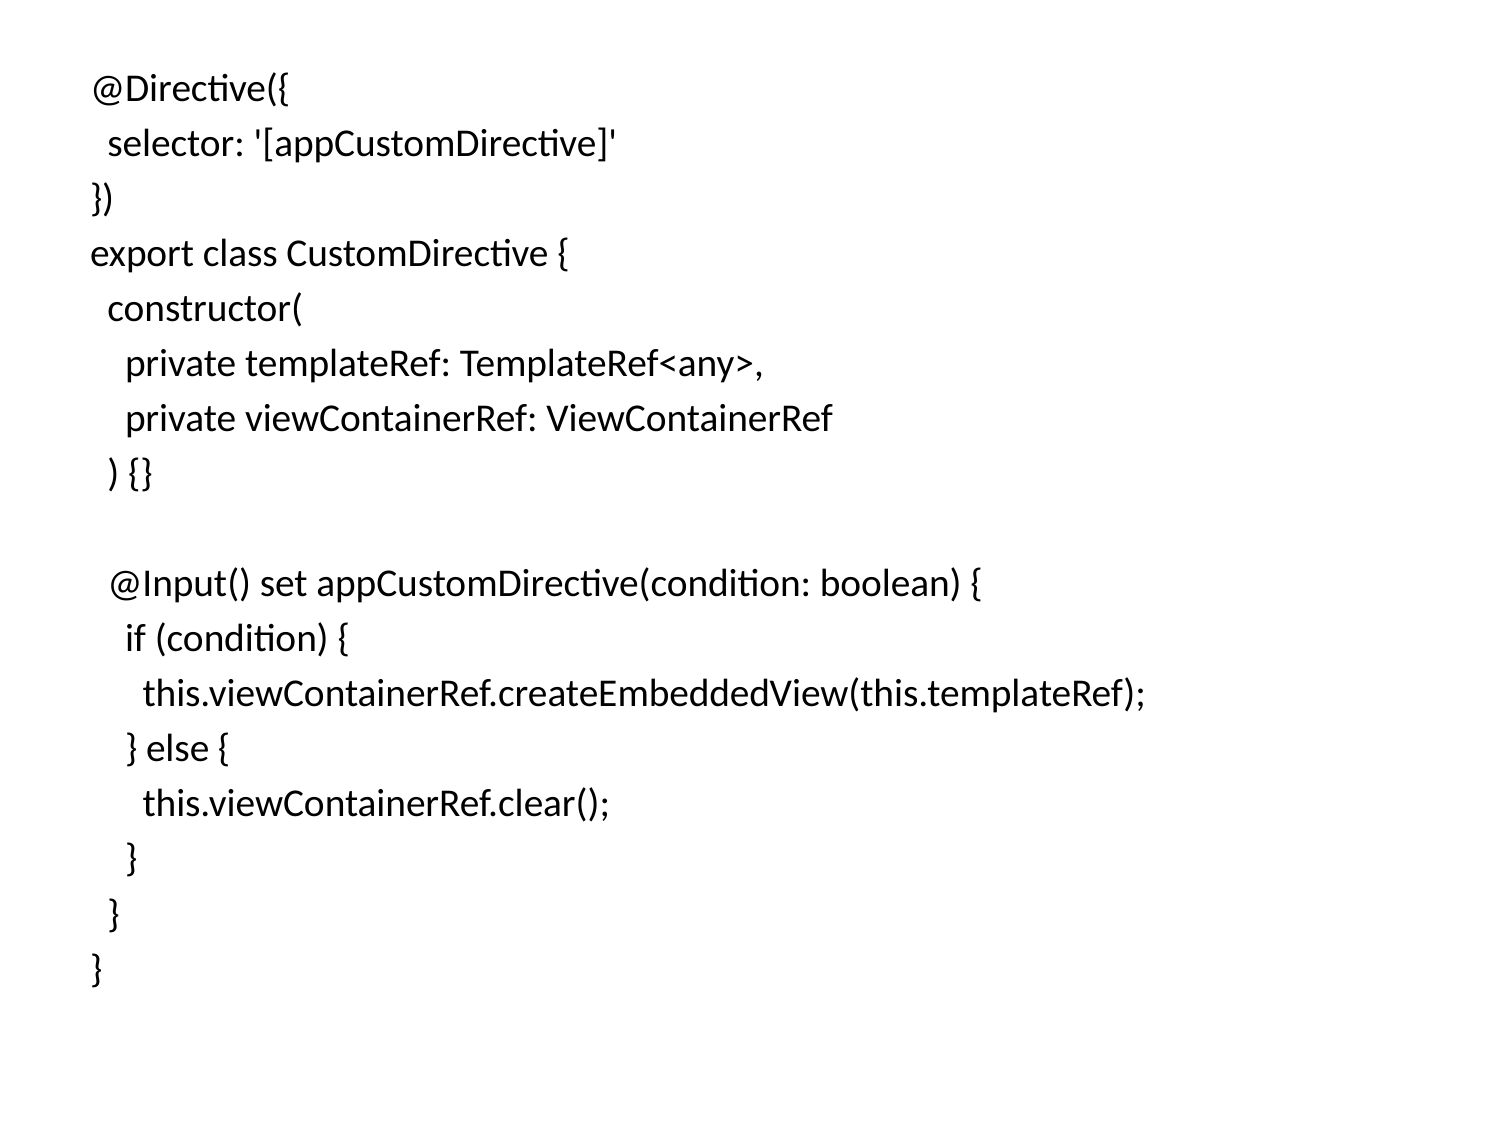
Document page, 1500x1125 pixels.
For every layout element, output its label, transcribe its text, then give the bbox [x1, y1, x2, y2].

list @Directive({ selector: '[appCustomDirective]' }) export class CustomDirective { constructor( private templateRef: TemplateRef<any>, private viewContainerRef: ViewContainerRef ) {} @Input() set appCustomDirective(condition: boolean) { if (condition) { this.viewContainerRef.createEmbeddedView(this.templateRef); } else { this.viewContainerRef.clear(); } } } [75, 54, 1425, 1005]
